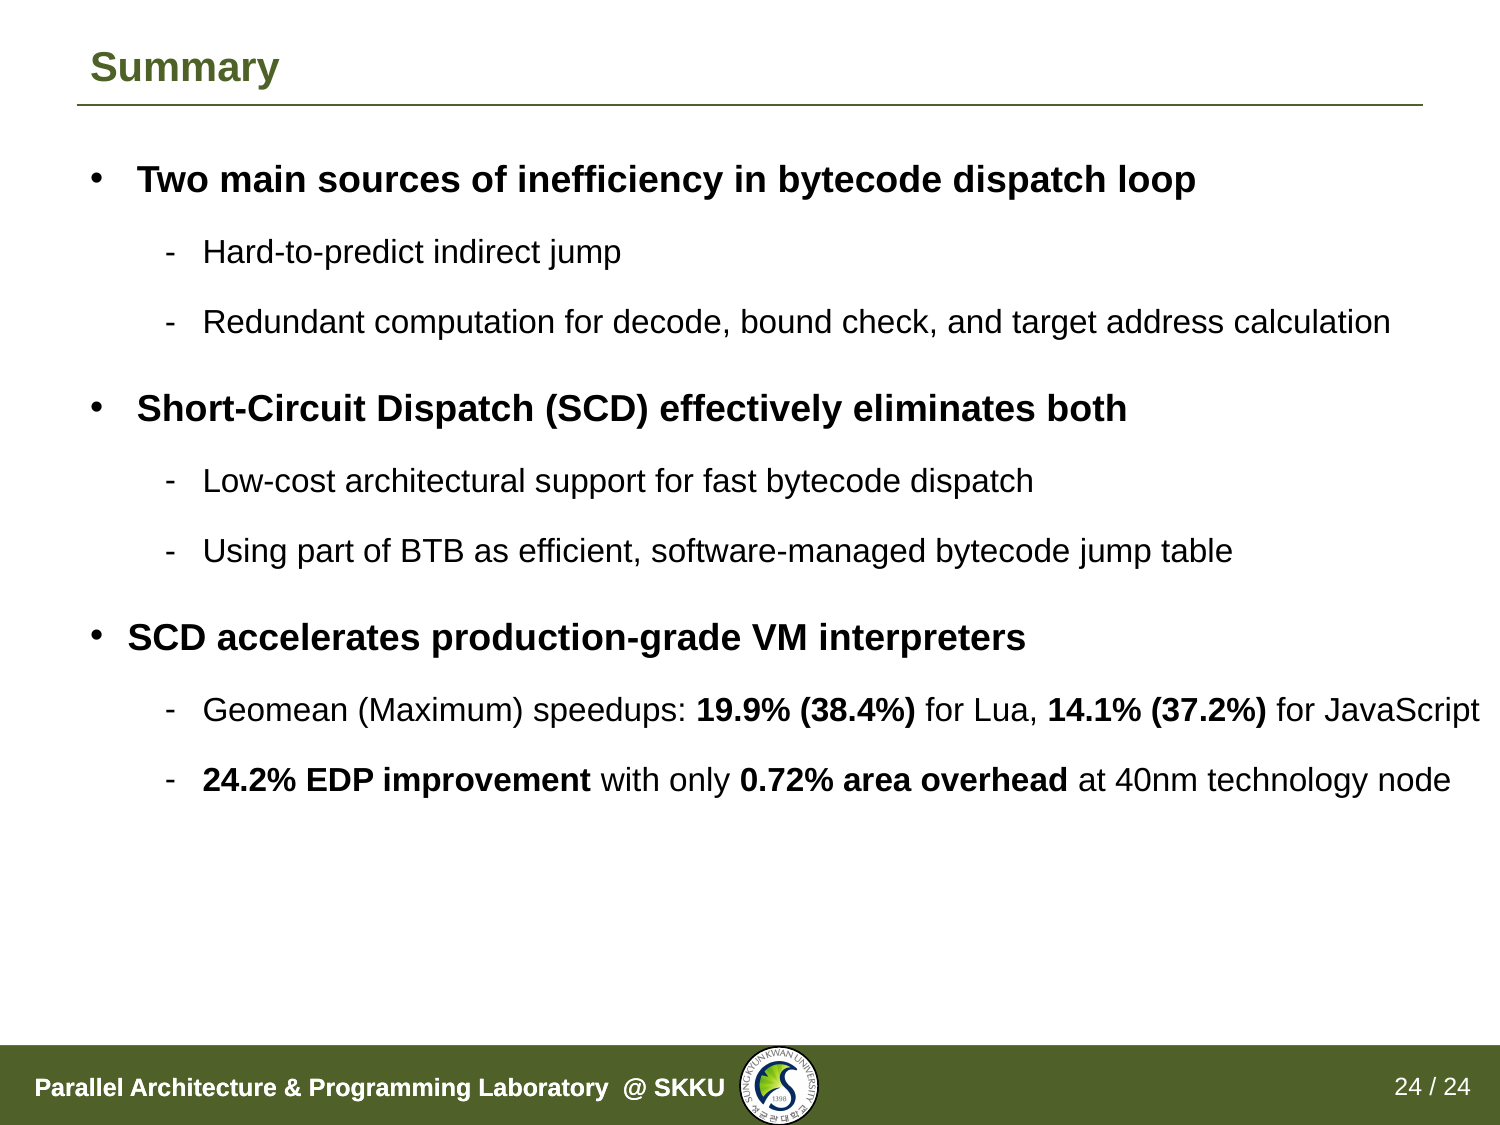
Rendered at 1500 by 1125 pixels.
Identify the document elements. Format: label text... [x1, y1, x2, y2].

slide_number 24 / 24 [1376, 1046, 1490, 1125]
title Summary [75, 30, 1425, 105]
list Two main sources of inefficiency in bytecode dispatch loop Hard-to-predict indirect jump Redundant computation for decode, bound check, and target address calculation Short-Circuit Dispatch (SCD) effectively eliminates both Low-cost architectural support for fast bytecode dispatch Using part of BTB as efficient, software-managed bytecode jump table SCD accelerates production-grade VM interpreters Geomean (Maximum) speedups: 19.9% (38.4%) for Lua, 14.1% (37.2%) for JavaScript 24.2% EDP improvement with only 0.72% area overhead at 40nm technology node [75, 125, 1500, 1012]
picture [742, 1049, 816, 1123]
